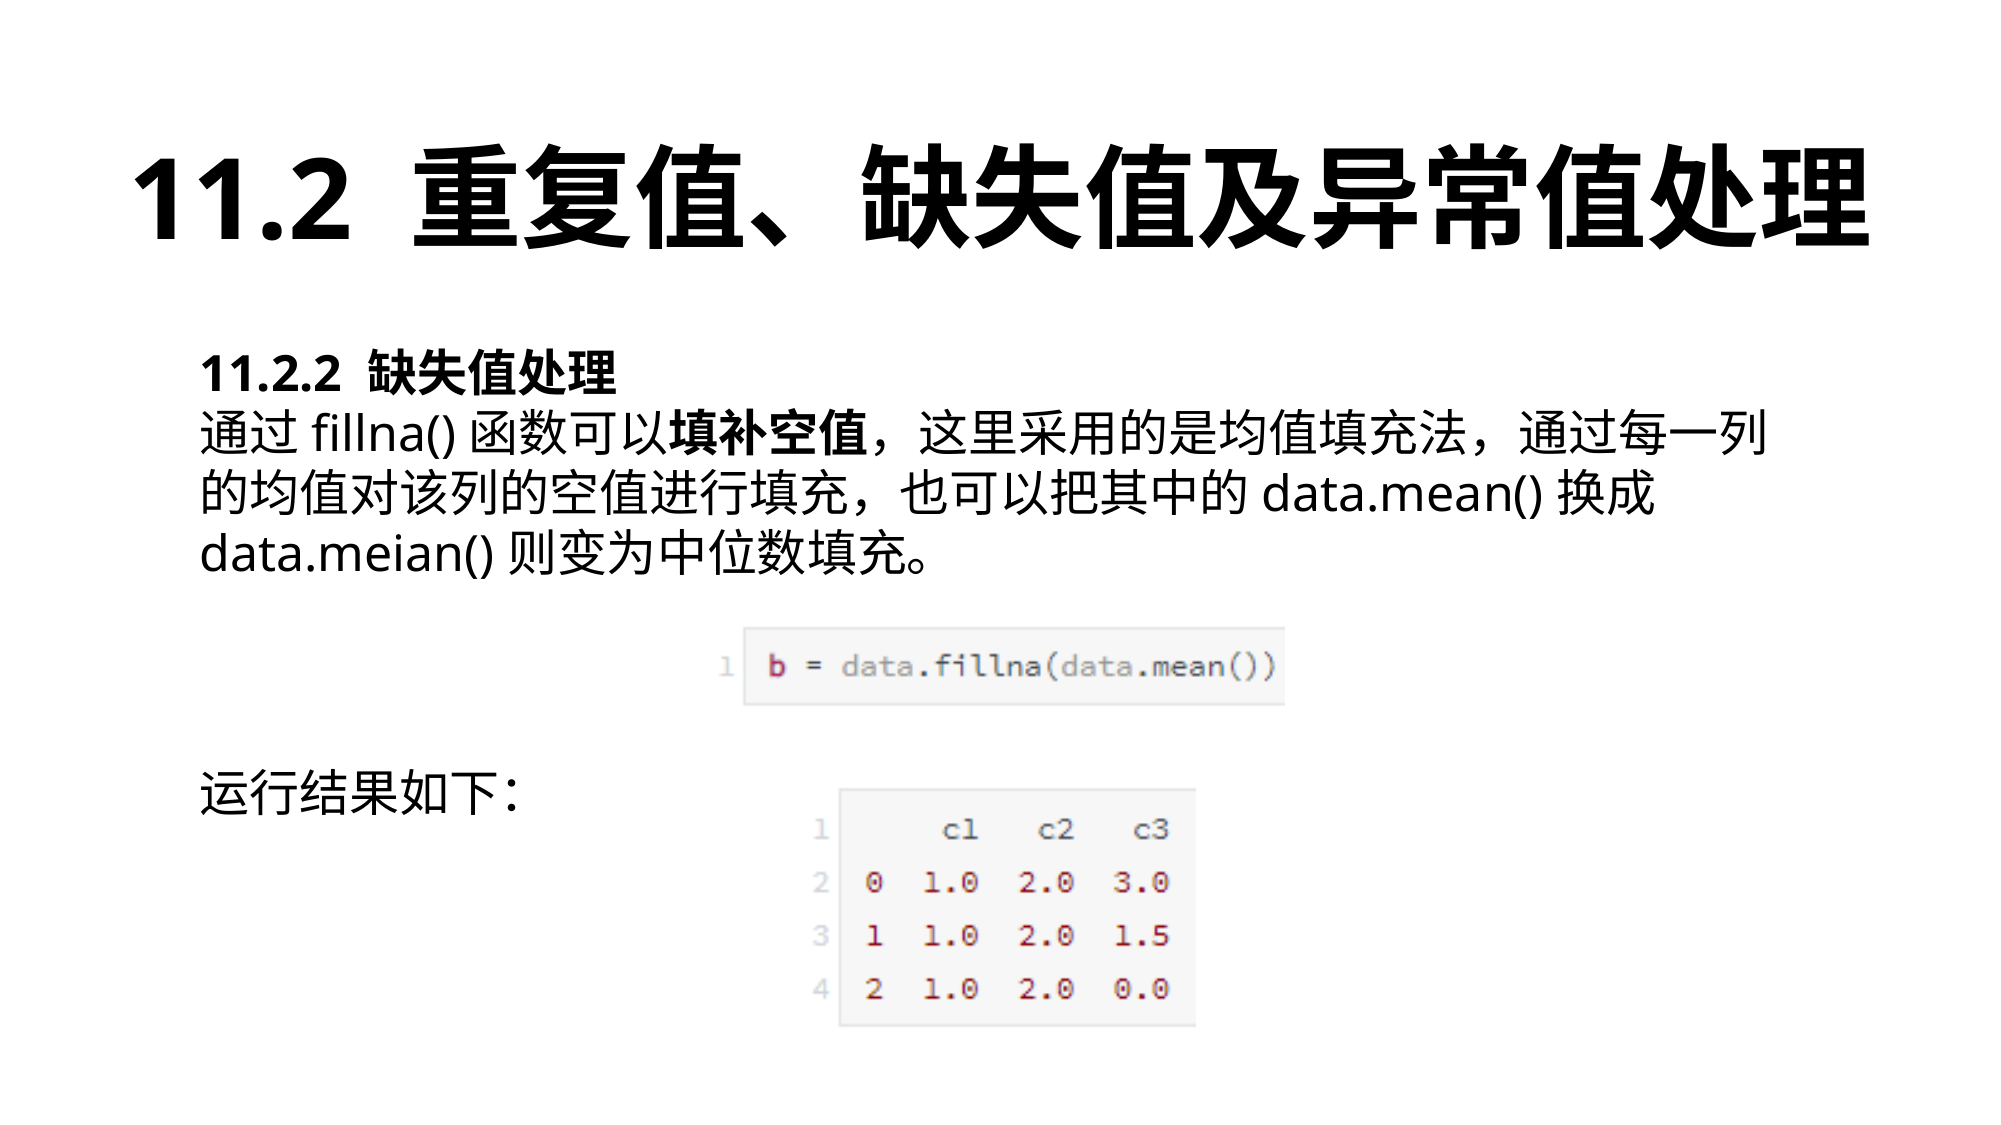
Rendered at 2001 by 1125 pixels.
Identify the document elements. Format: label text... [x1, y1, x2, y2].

text_box 11.2 重复值、缺失值及异常值处理 [113, 119, 1887, 270]
text_box 11.2.2 缺失值处理 通过fillna()函数可以填补空值，这里采用的是均值填充法，通过每一列的均值对该列的空值进行填充，也可以把其中的data.mean()换成data.meian()则变为中位数填充。 运行结果如下： [185, 334, 1815, 830]
picture [804, 784, 1196, 1030]
picture [715, 618, 1285, 716]
